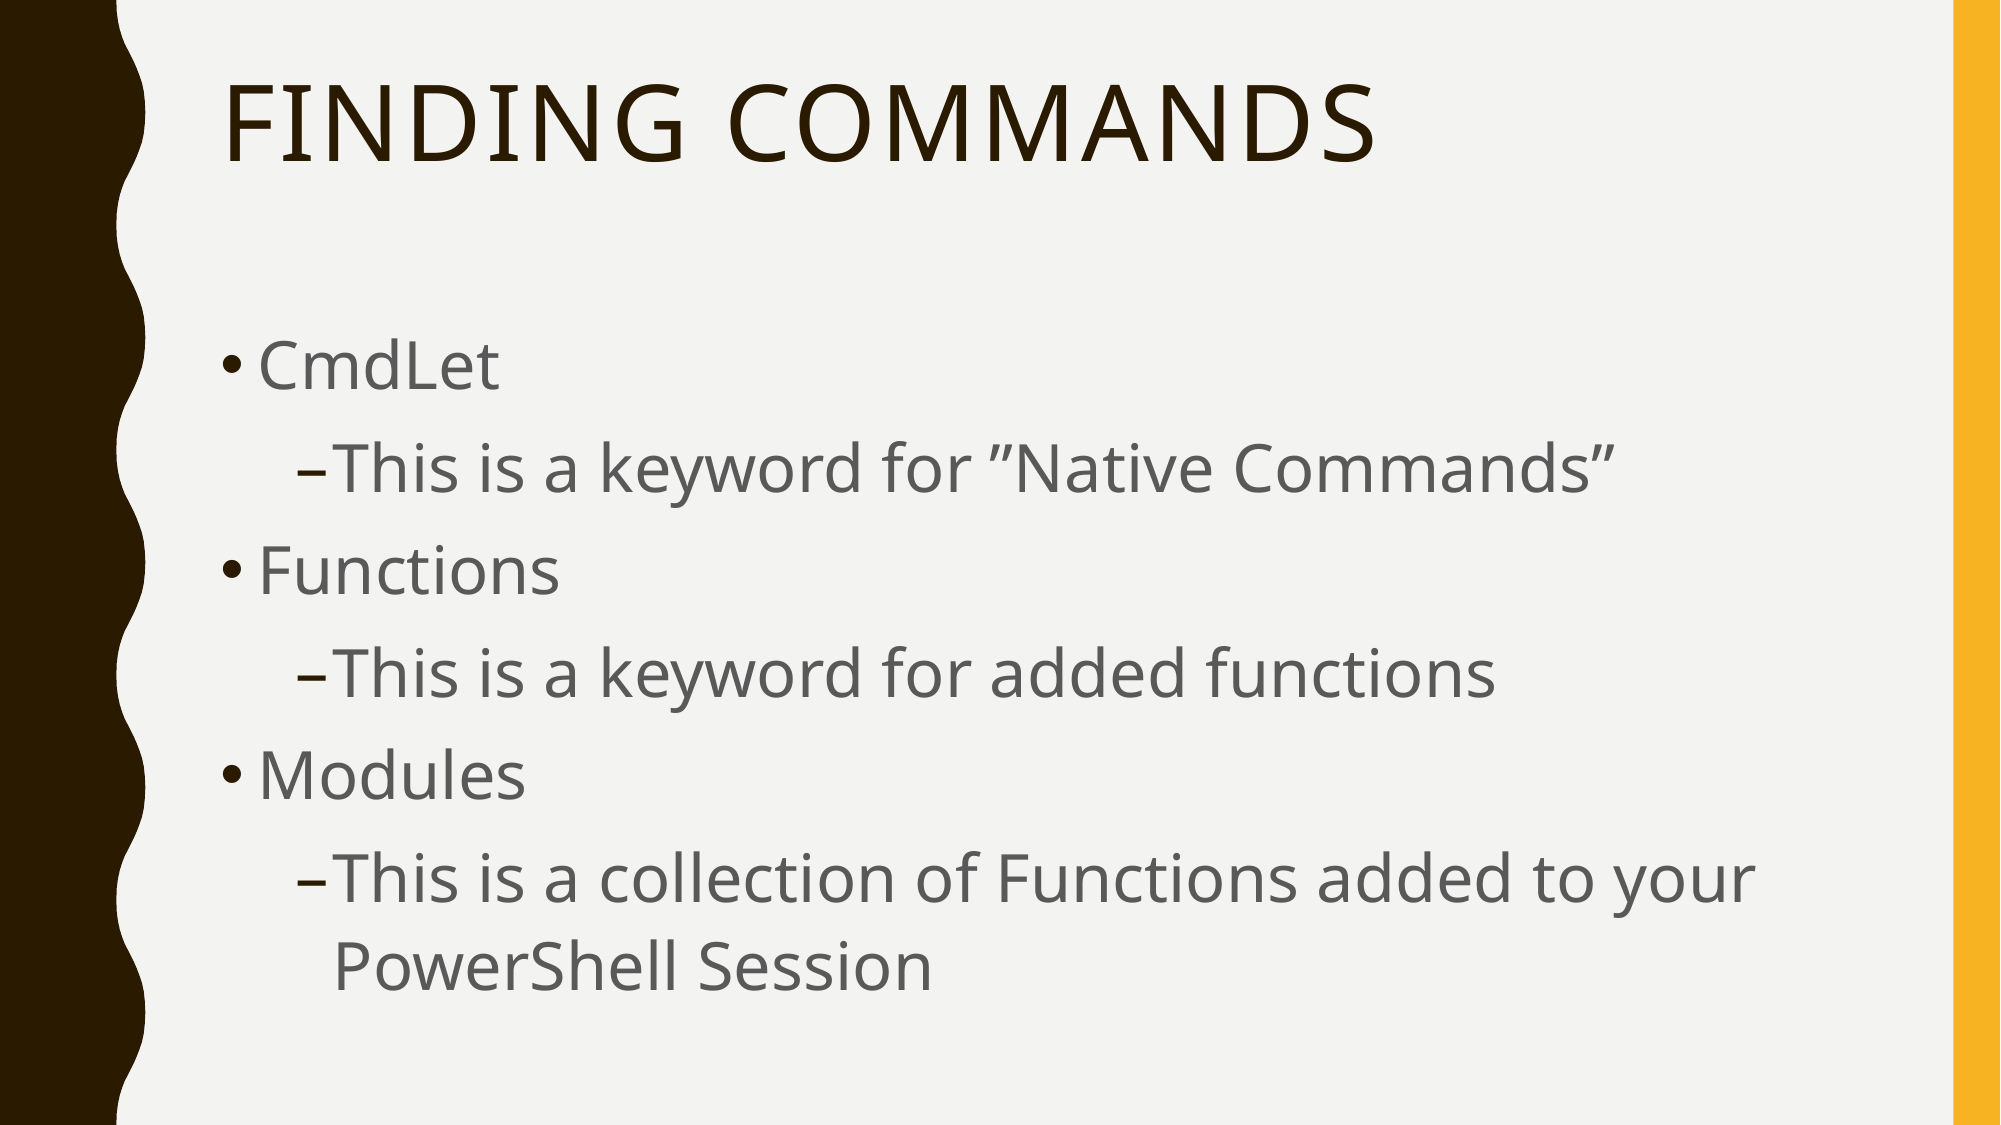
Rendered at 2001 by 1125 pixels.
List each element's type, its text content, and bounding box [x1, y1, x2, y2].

list CmdLet This is a keyword for ”Native Commands” Functions This is a keyword for added functions Modules This is a collection of Functions added to your PowerShell Session [205, 307, 1875, 897]
title Finding Commands [205, 62, 1875, 307]
